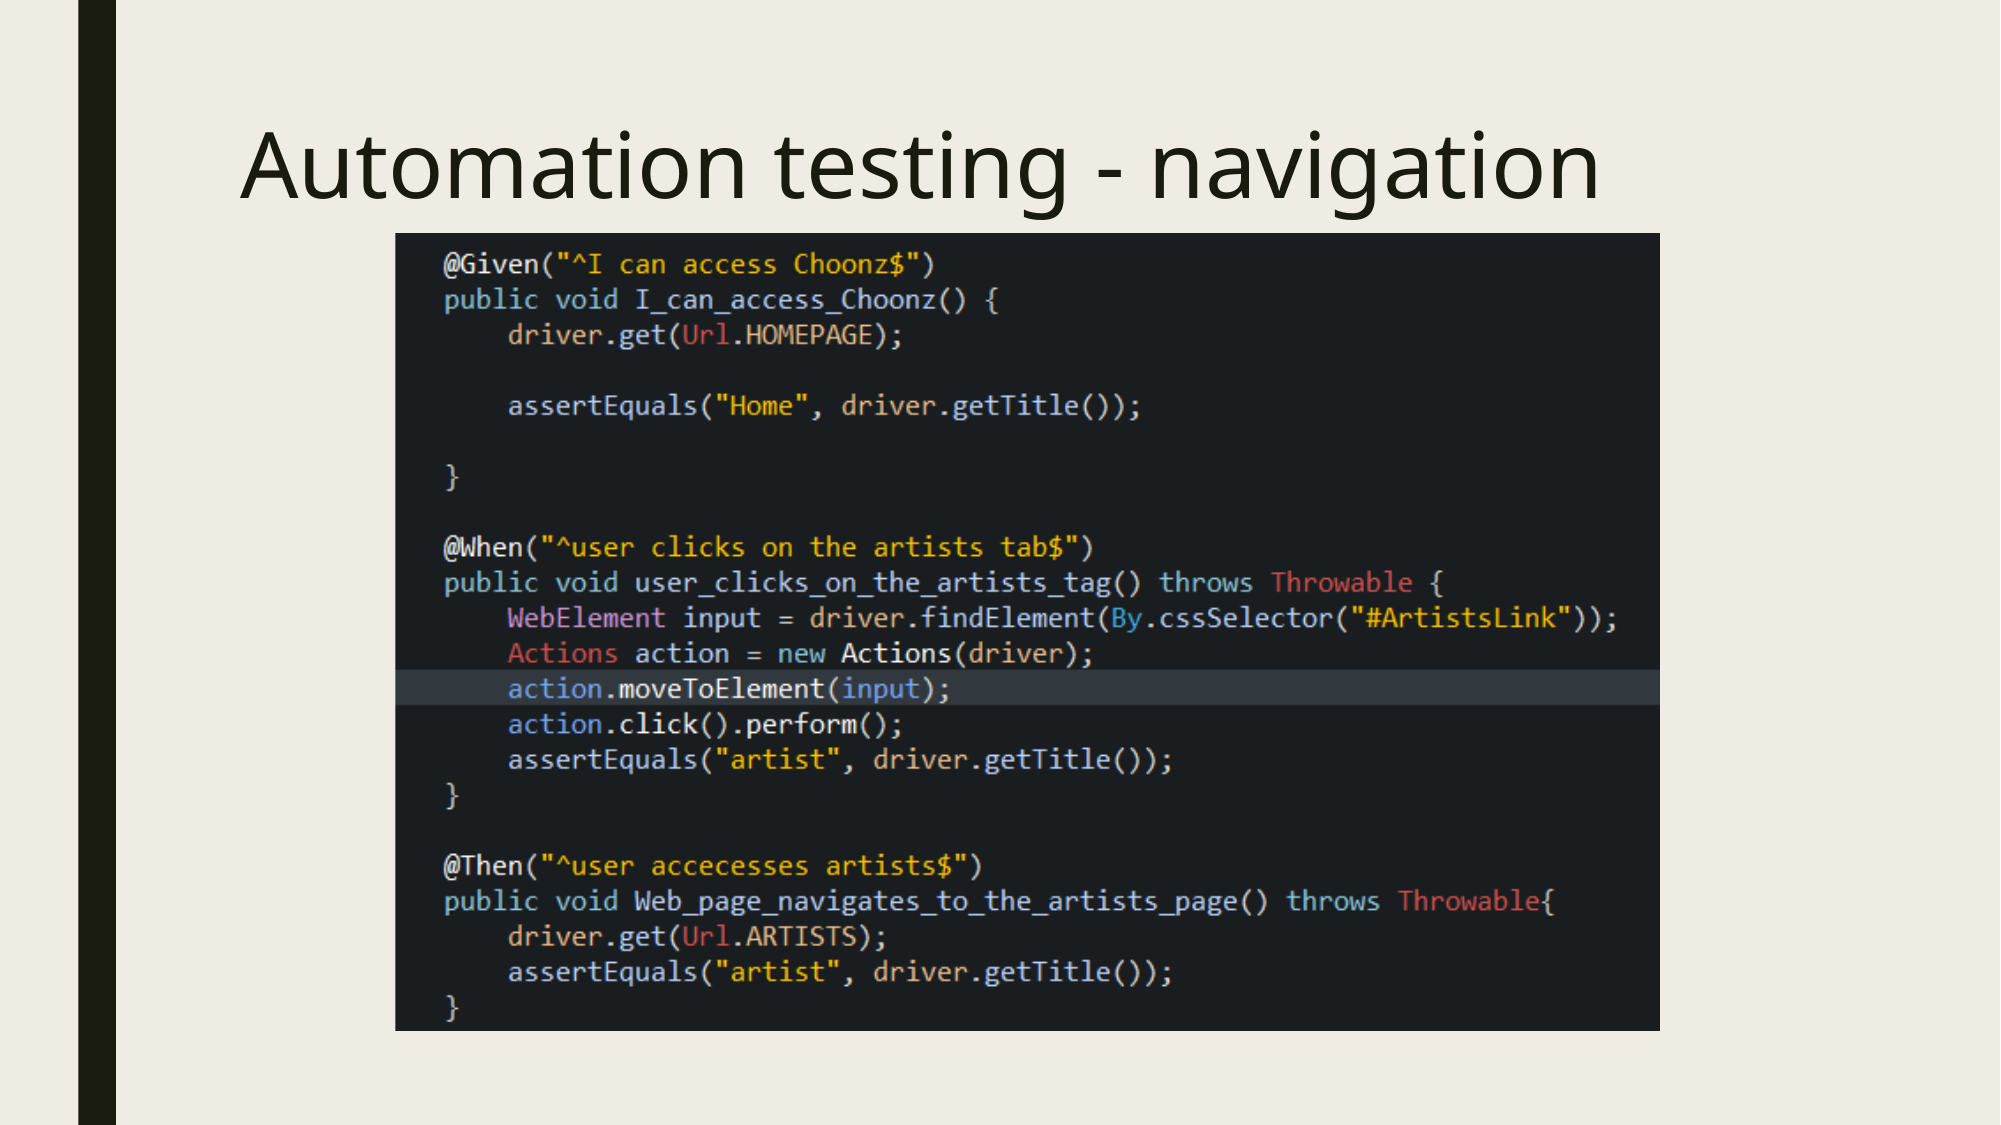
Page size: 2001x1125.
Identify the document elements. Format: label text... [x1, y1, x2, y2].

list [395, 233, 1661, 1031]
title Automation testing - navigation [225, 112, 1800, 357]
